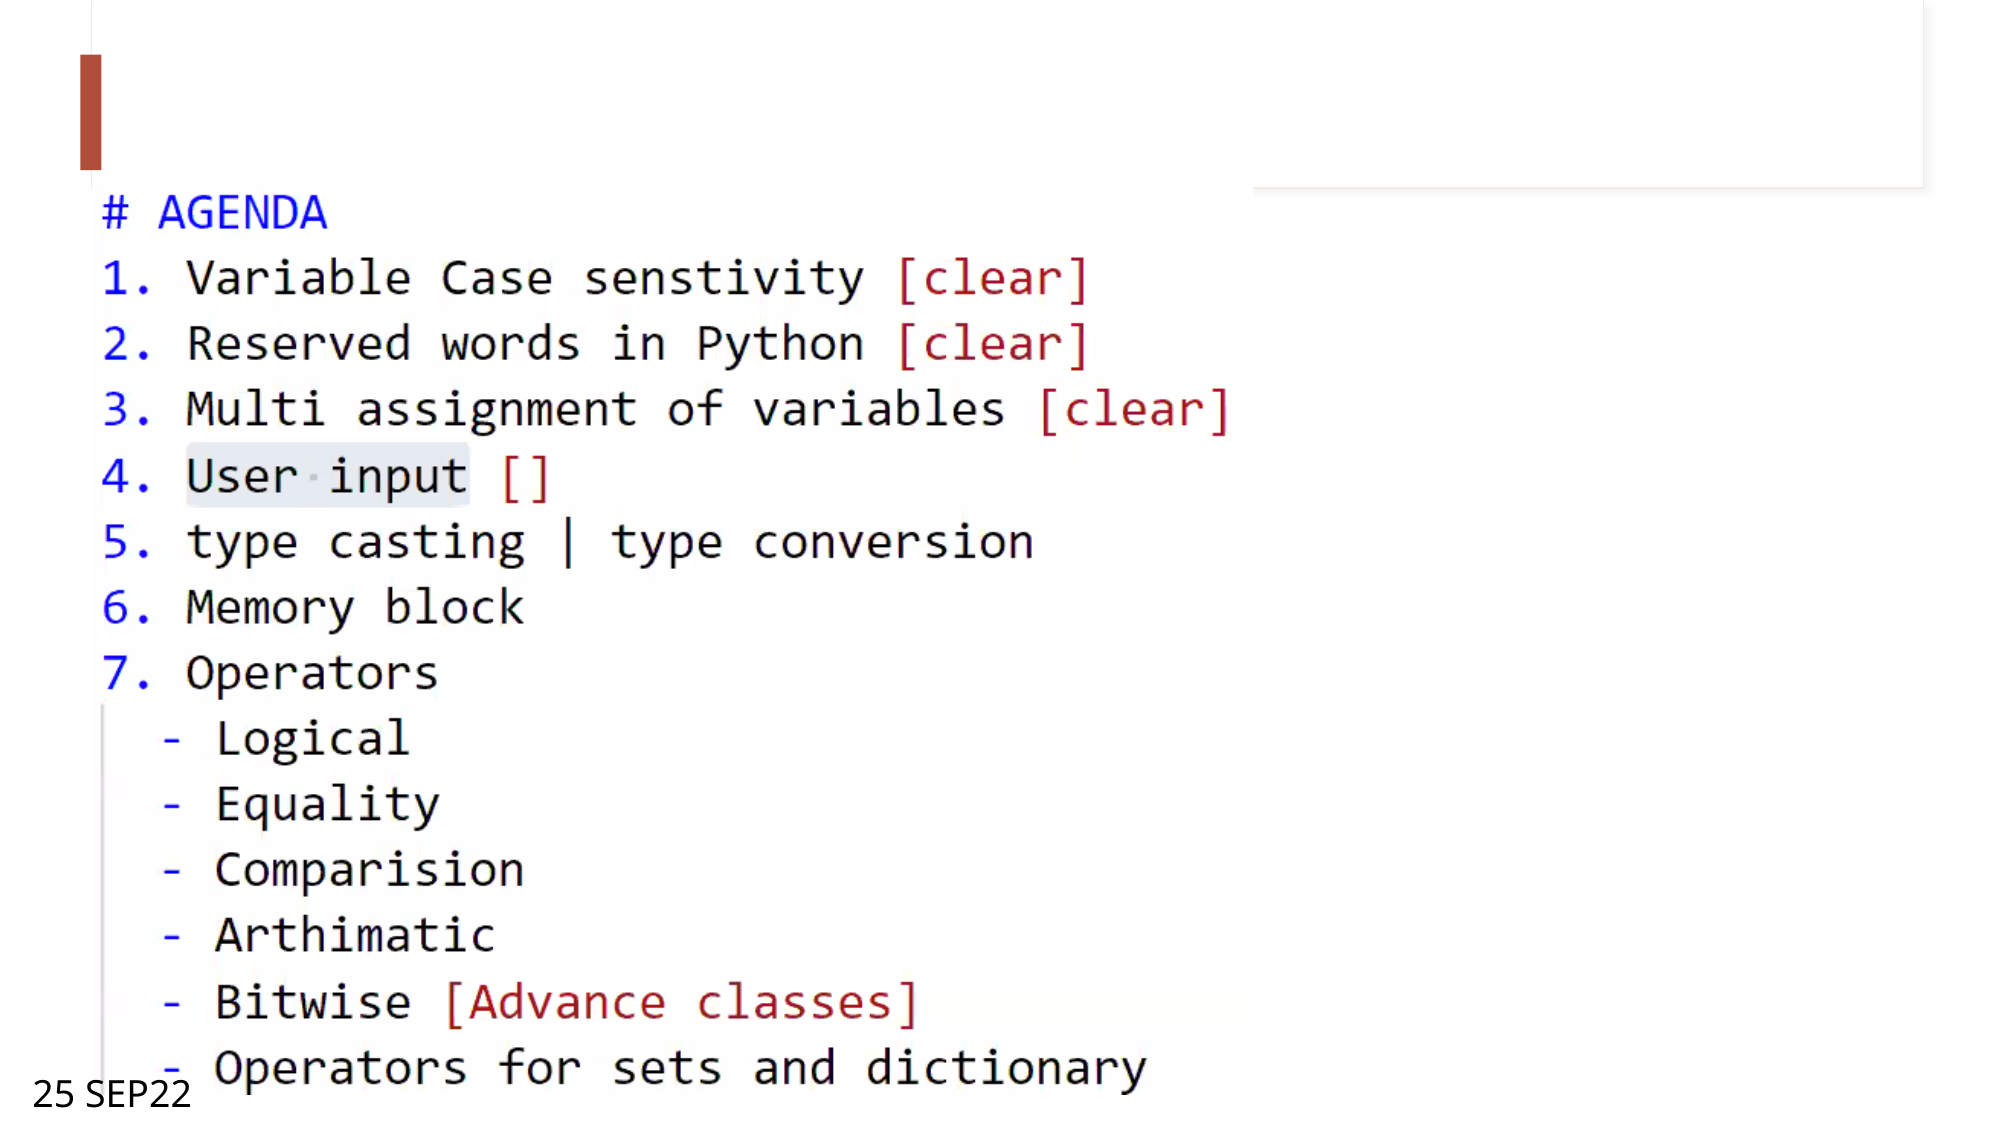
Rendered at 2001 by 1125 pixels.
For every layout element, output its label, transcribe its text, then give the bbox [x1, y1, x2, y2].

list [92, 177, 1253, 1095]
text_box 25 SEP22 [17, 1062, 208, 1123]
